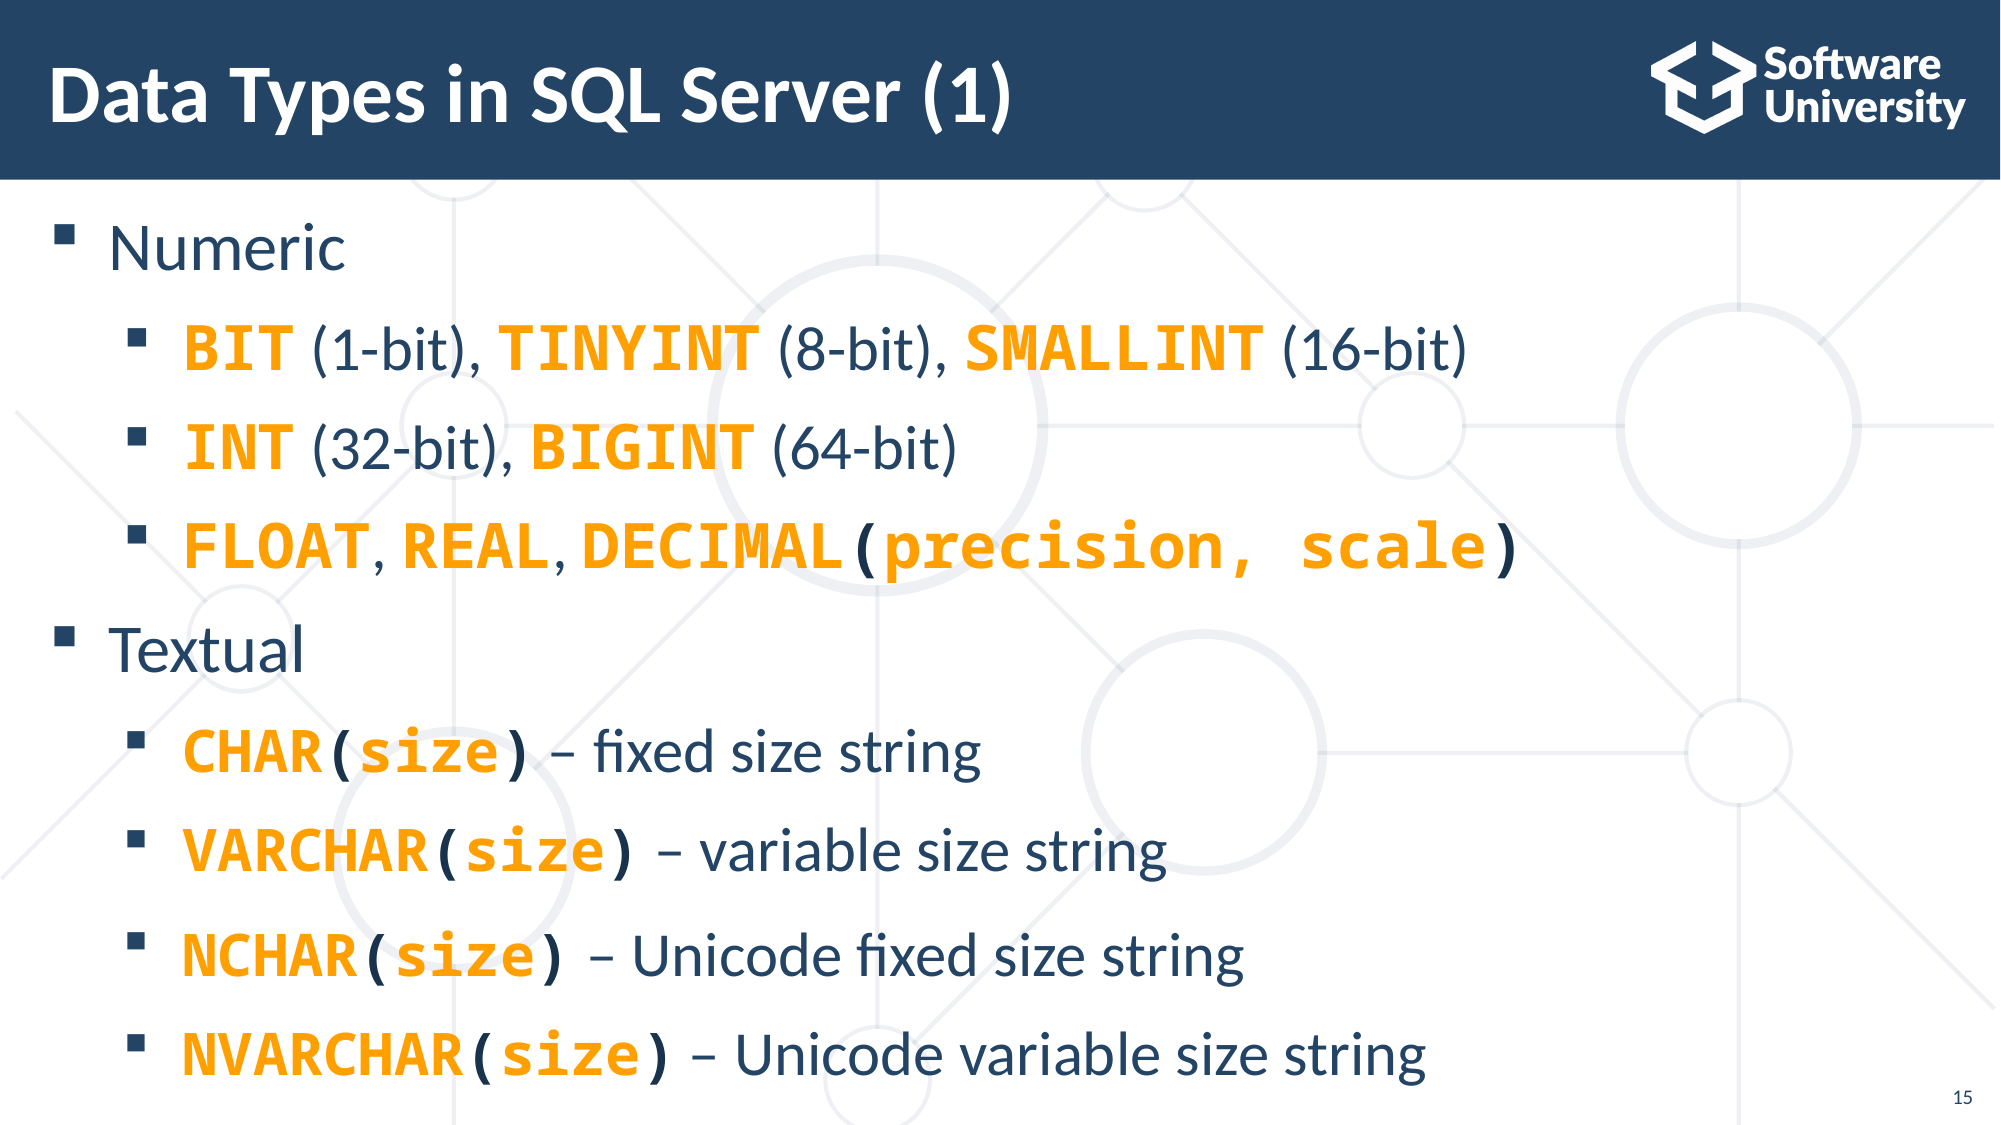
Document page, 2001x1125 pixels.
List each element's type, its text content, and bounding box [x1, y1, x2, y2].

picture [1651, 41, 1966, 134]
list Numeric BIT (1-bit), TINYINT (8-bit), SMALLINT (16-bit) INT (32-bit), BIGINT (64-bit) FLOAT, REAL, DECIMAL(precision, scale) Textual CHAR(size) – fixed size string VARCHAR(size) – variable size string NCHAR(size) – Unicode fixed size string NVARCHAR(size) – Unicode variable size string [31, 196, 1970, 1104]
title Data Types in SQL Server (1) [31, 16, 1625, 162]
slide_number 15 [1927, 1067, 1989, 1117]
